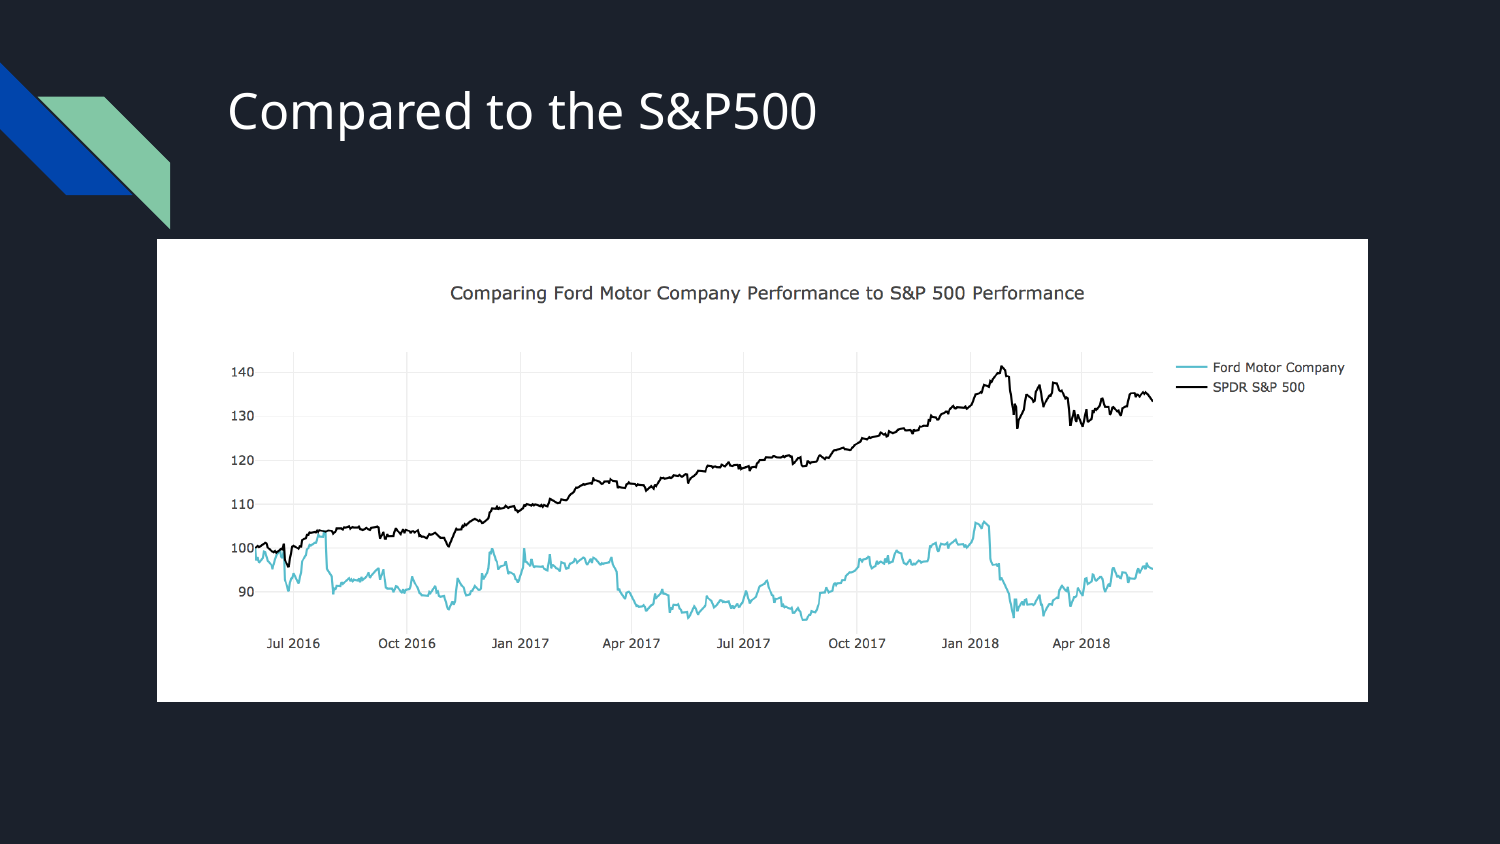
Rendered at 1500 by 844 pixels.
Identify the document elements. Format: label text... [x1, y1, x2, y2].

picture [157, 239, 1368, 702]
title Compared to the S&P500 [212, 64, 1368, 215]
